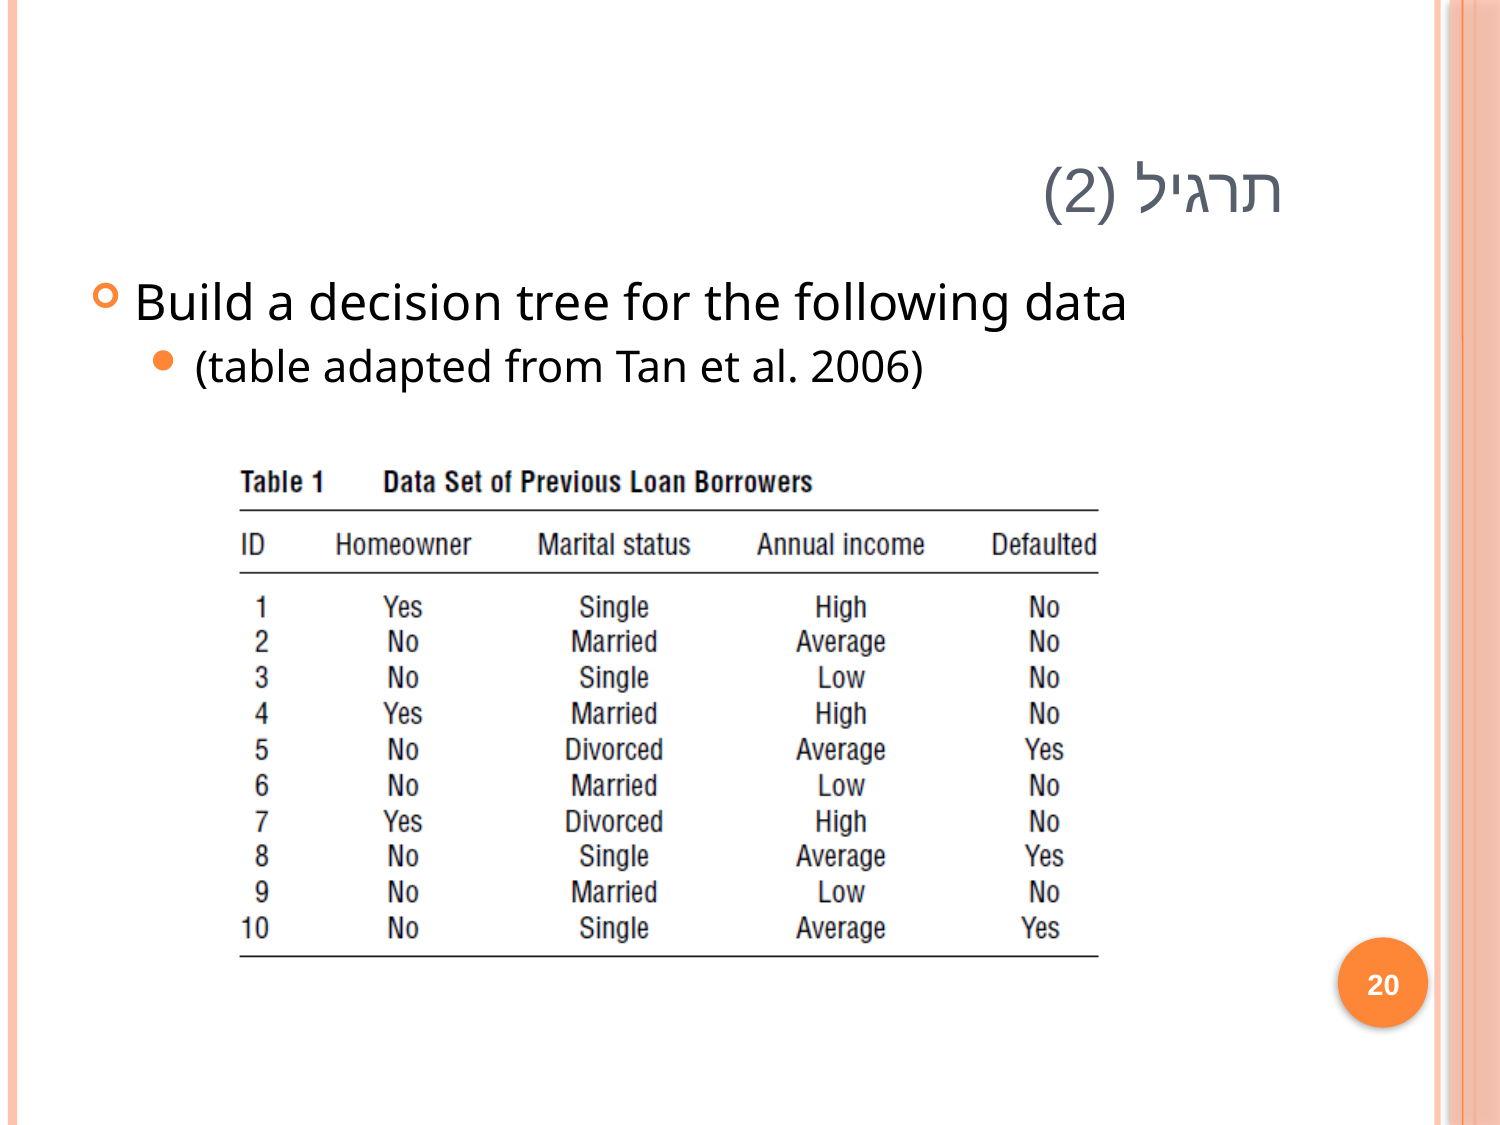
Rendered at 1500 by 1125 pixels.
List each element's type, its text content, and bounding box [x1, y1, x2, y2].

list Build a decision tree for the following data (table adapted from Tan et al. 2006) [74, 262, 1301, 1063]
slide_number 20 [1333, 940, 1434, 1026]
picture [217, 443, 1127, 984]
title תרגיל (2) [75, 45, 1300, 233]
